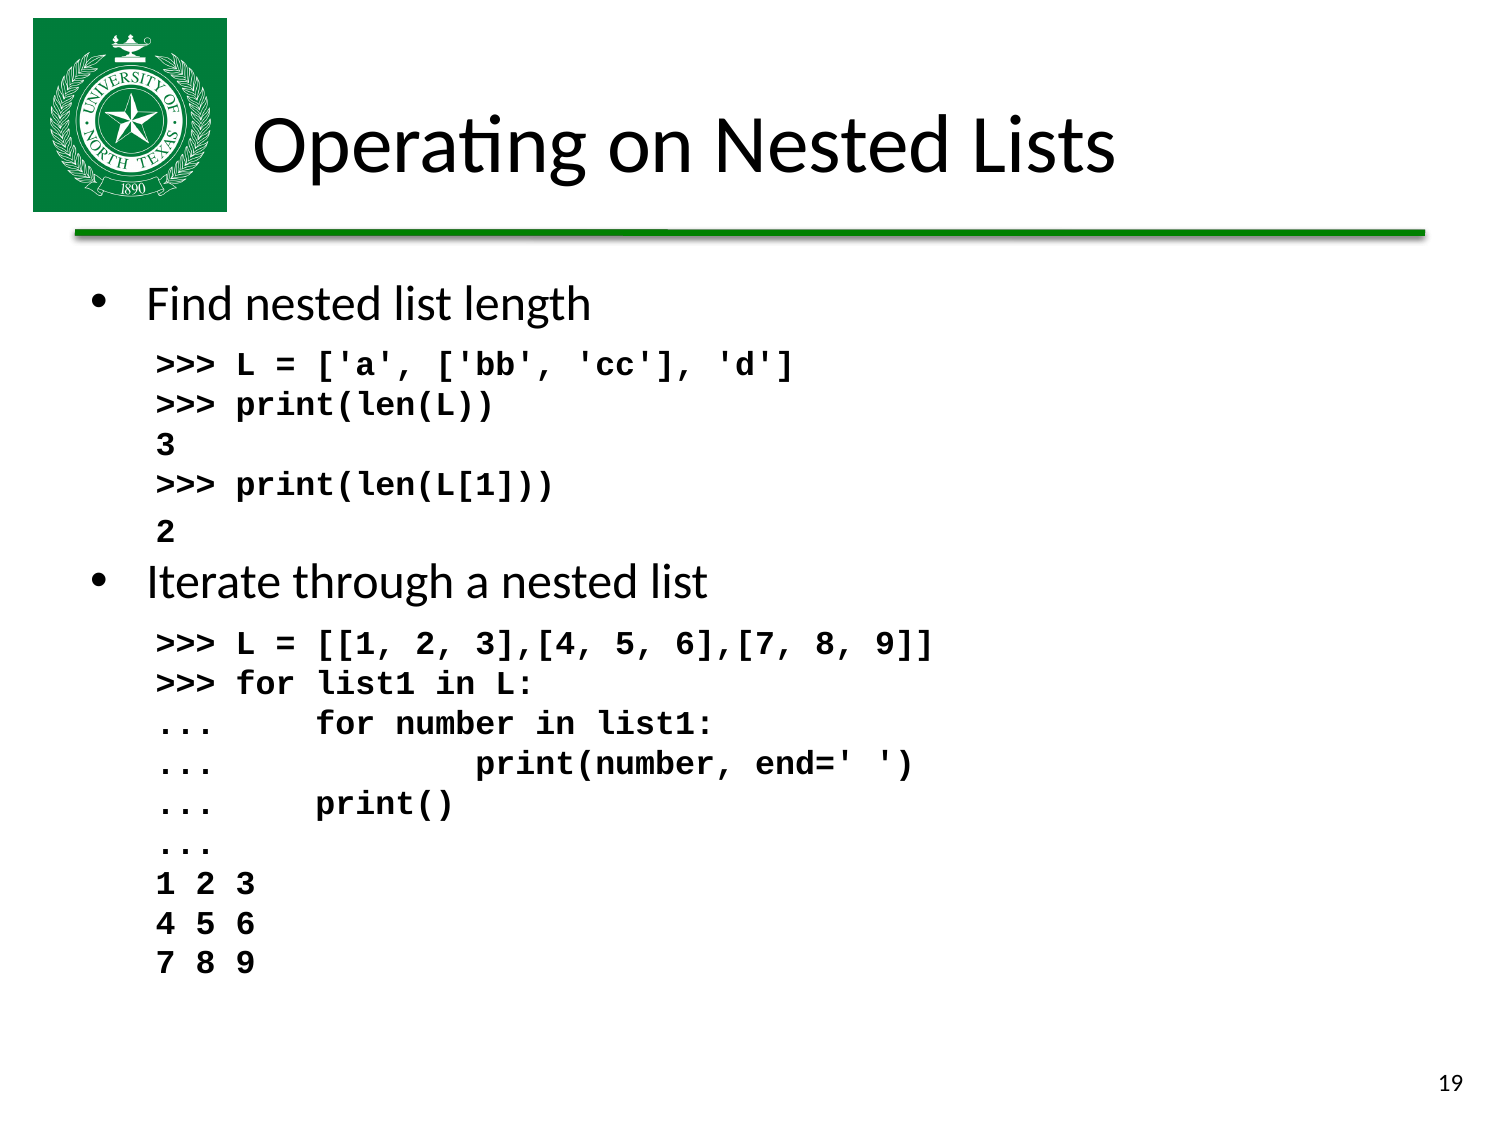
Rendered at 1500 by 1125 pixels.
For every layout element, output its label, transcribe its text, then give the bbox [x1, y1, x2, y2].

picture [33, 17, 228, 212]
list Find nested list length >>> L = ['a', ['bb', 'cc'], 'd'] >>> print(len(L)) 3 >>> print(len(L[1])) 2 Iterate through a nested list >>> L = [[1, 2, 3],[4, 5, 6],[7, 8, 9]] >>> for list1 in L: ... for number in list1: ... print(number, end=' ') ... print() ... 1 2 3 4 5 6 7 8 9 [75, 262, 1451, 1052]
slide_number 19 [1418, 1051, 1479, 1112]
title Operating on Nested Lists [237, 45, 1479, 233]
